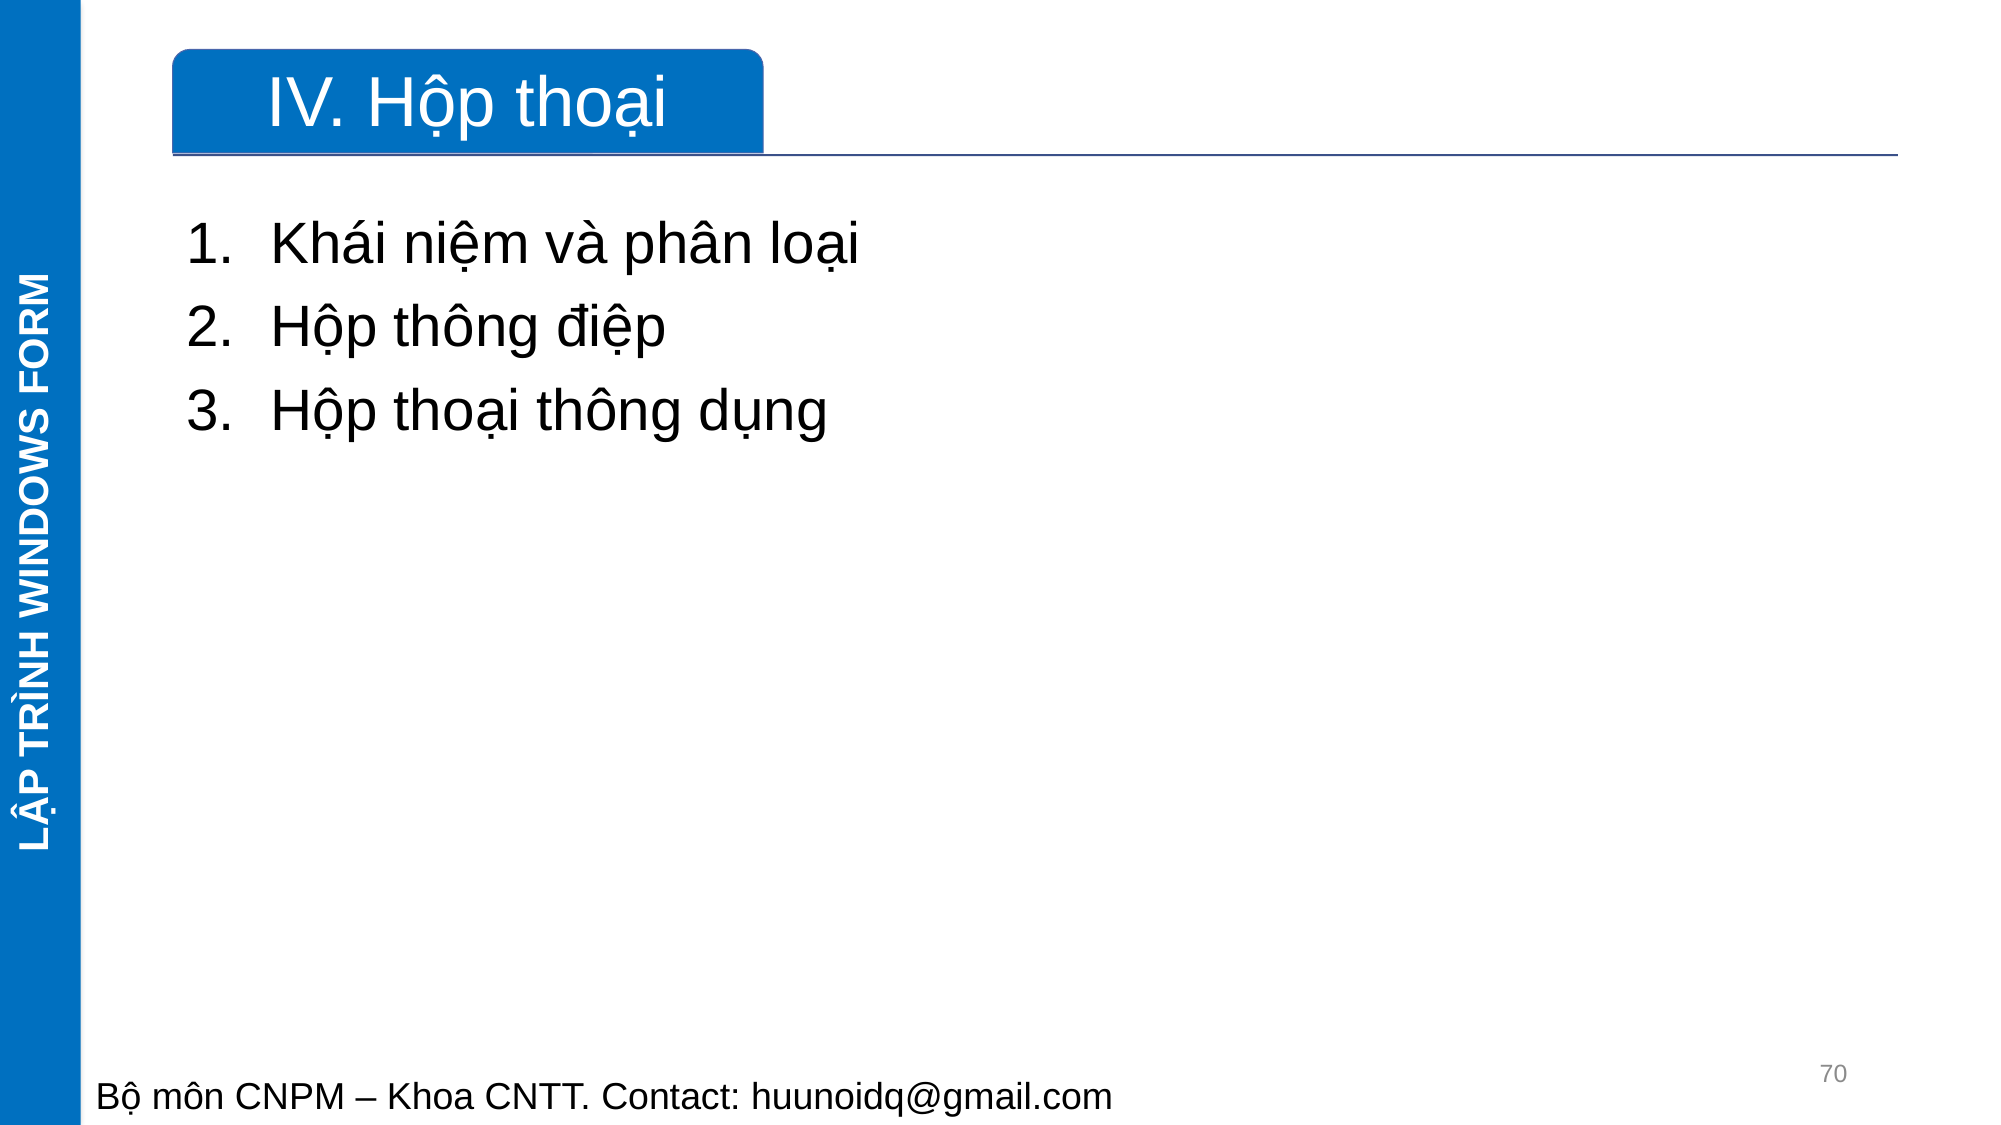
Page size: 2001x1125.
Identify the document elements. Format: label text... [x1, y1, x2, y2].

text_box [137, 10, 1863, 228]
text_box Bộ môn CNPM – Khoa CNTT. Contact: huunoidq@gmail.com [86, 1064, 2000, 1125]
slide_number 70 [1412, 1042, 1863, 1103]
text_box LẬP TRÌNH WINDOWS FORM [0, 0, 82, 1125]
list Khái niệm và phân loại Hộp thông điệp Hộp thoại thông dụng [171, 205, 1897, 1005]
